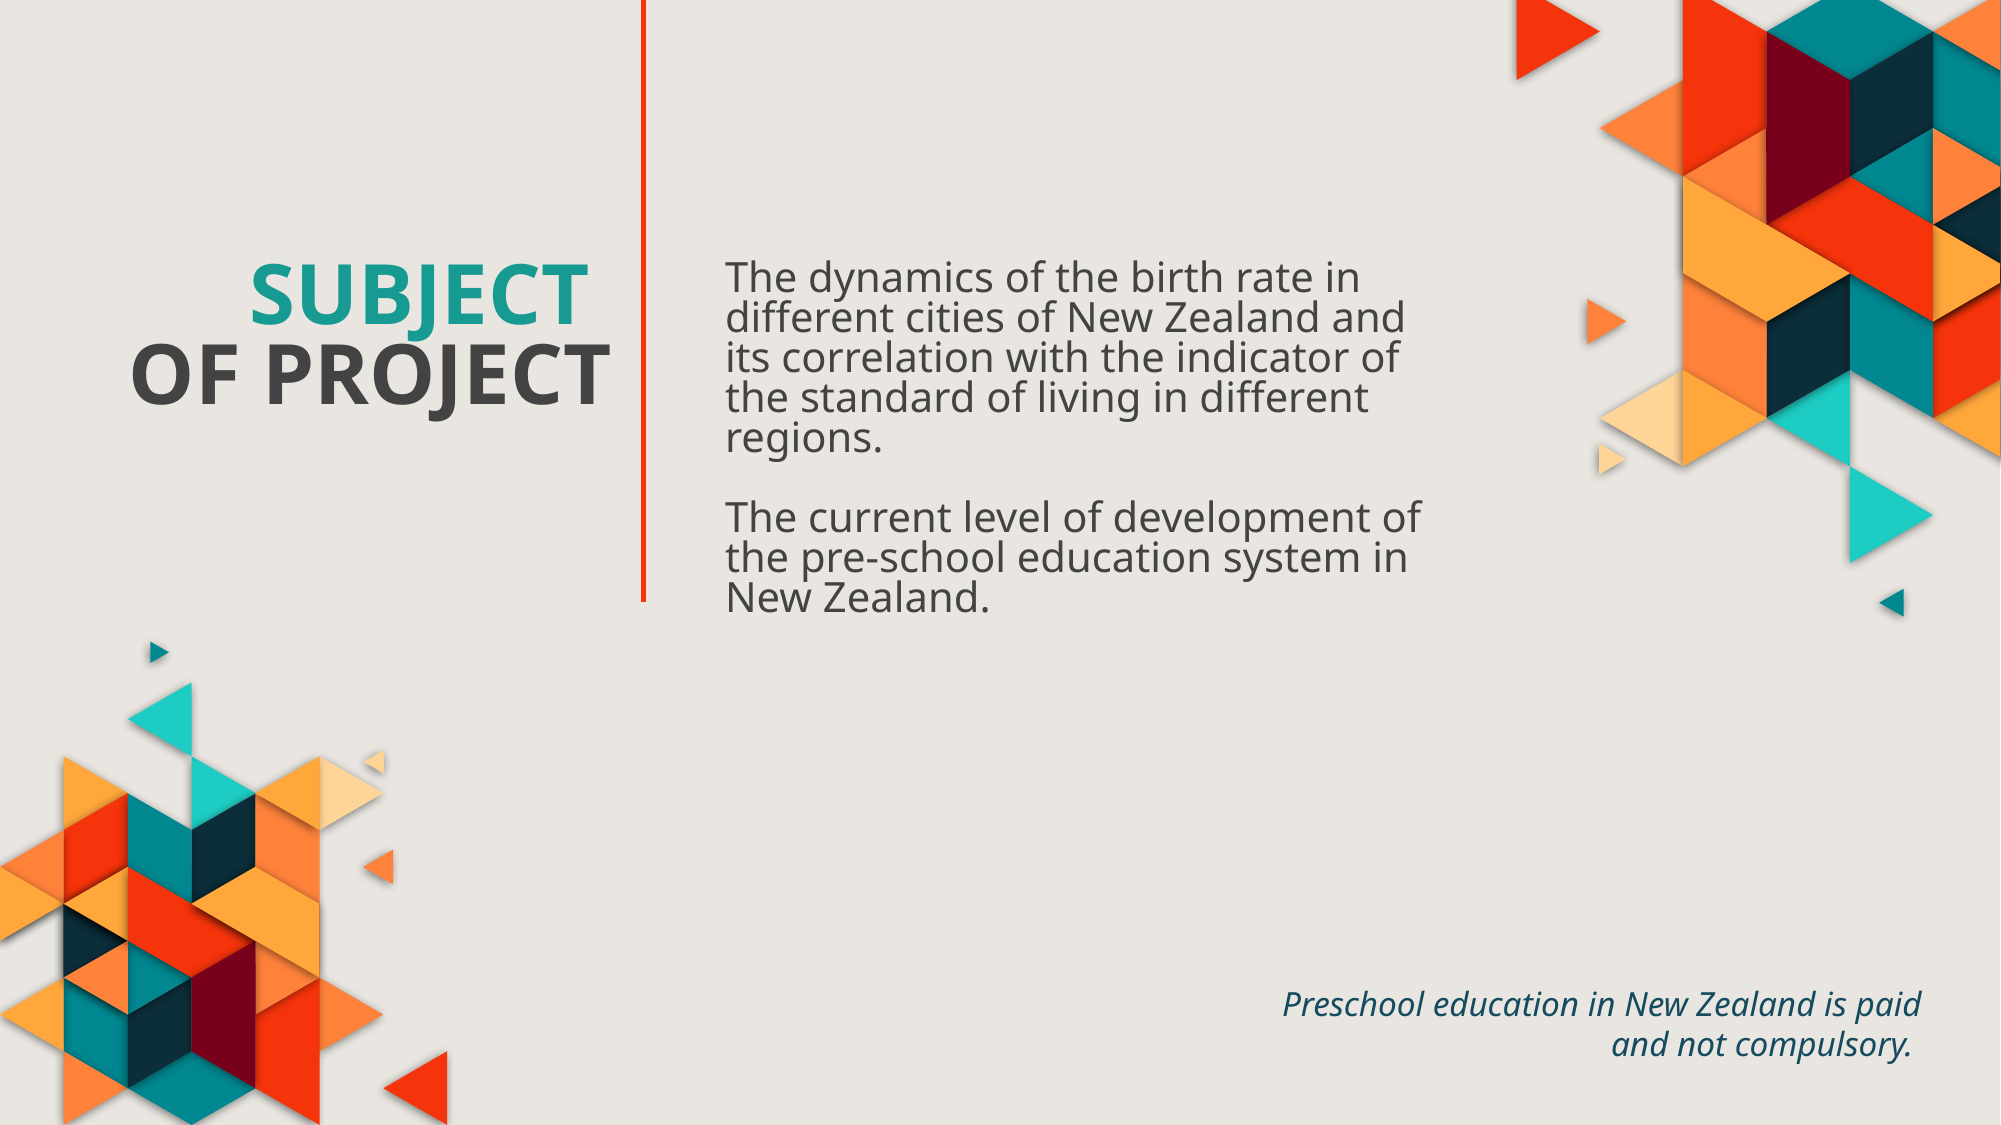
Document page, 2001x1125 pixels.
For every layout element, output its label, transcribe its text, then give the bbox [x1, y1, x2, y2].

title SUBJECT OF PROJECT [31, 245, 627, 391]
subtitle Preschool education in New Zealand is paid and not compulsory. [1235, 968, 1938, 1096]
title The dynamics of the birth rate in different cities of New Zealand and its correlation with the indicator of the standard of living in different regions. The current level of development of the pre-school education system in New Zealand. [710, 245, 1470, 603]
